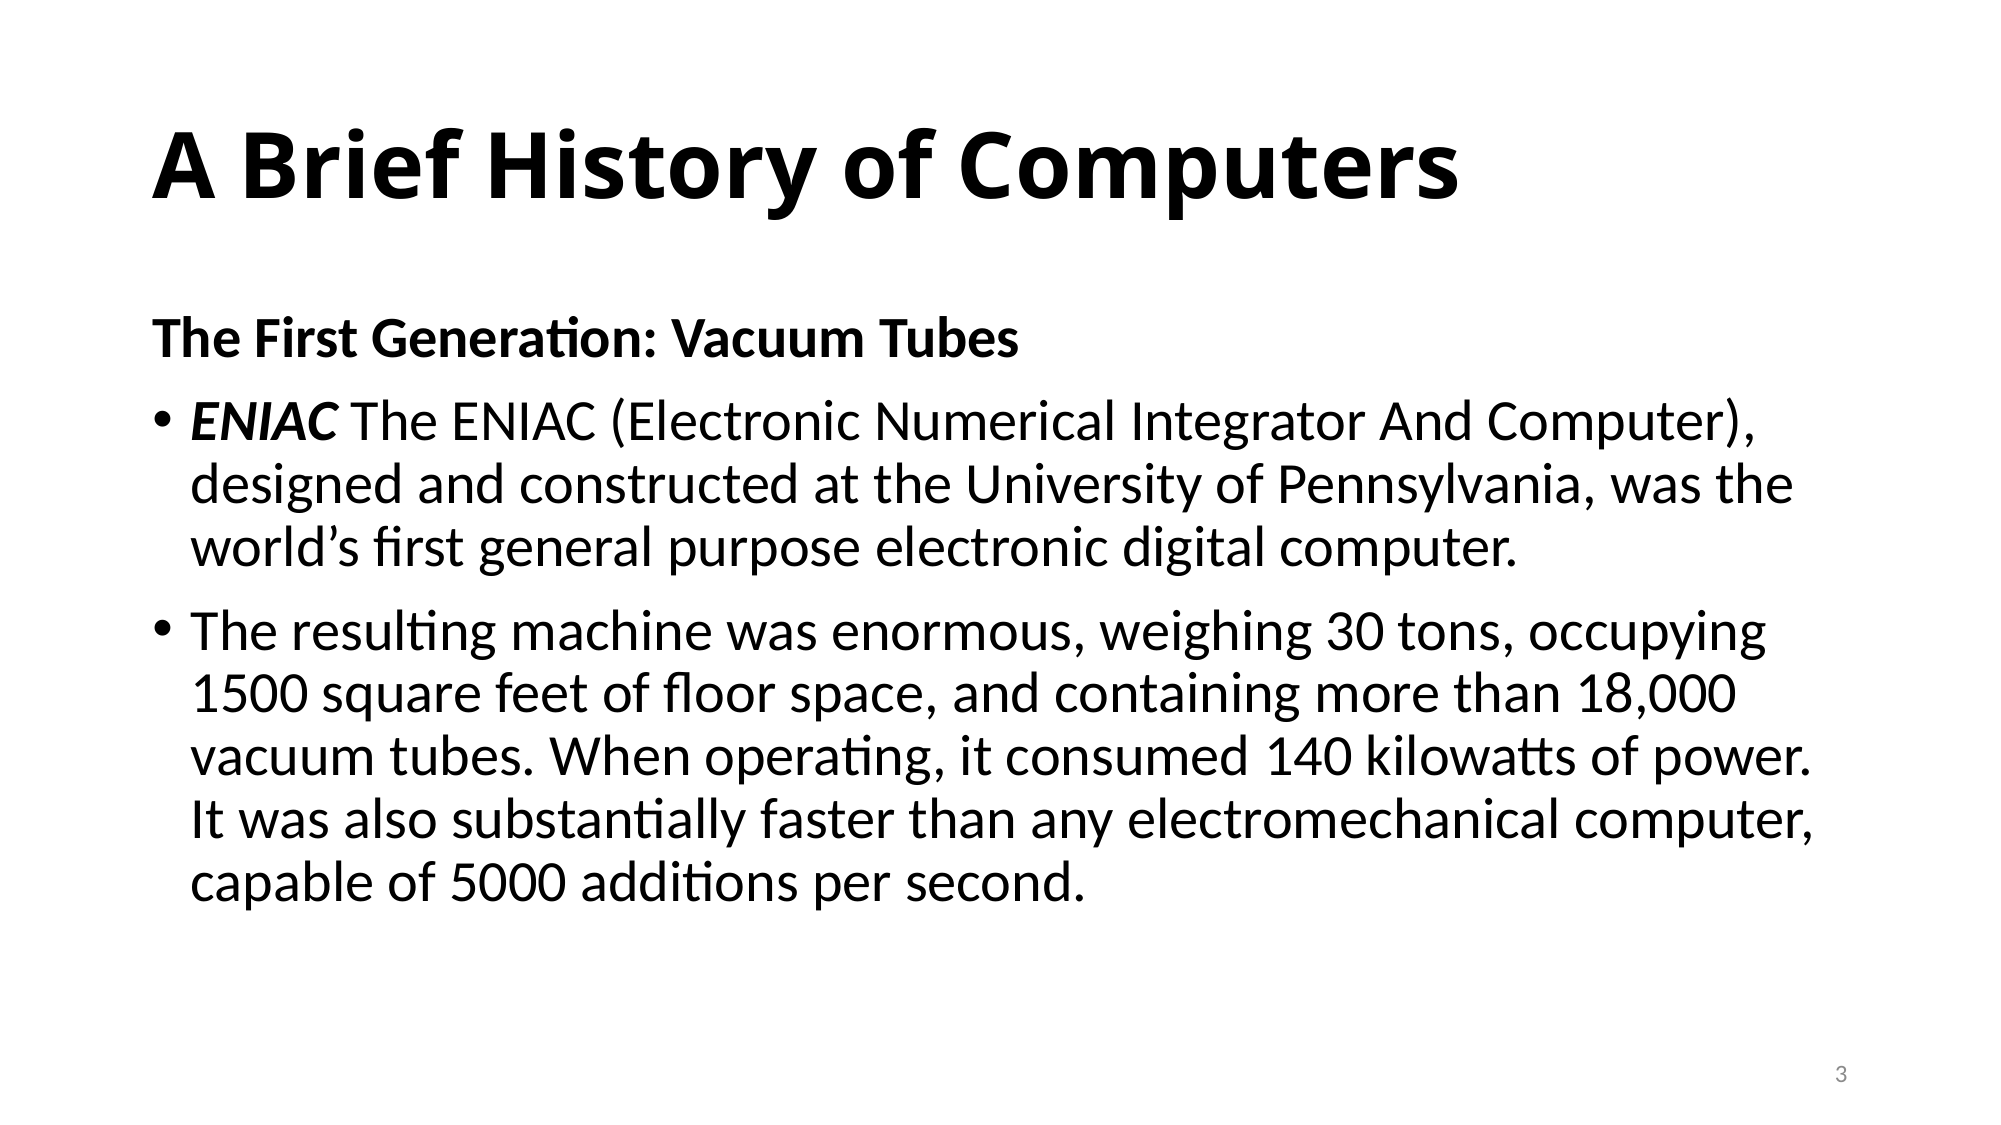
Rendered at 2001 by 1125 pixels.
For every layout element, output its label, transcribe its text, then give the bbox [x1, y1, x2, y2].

text_box 3 [1412, 1042, 1863, 1103]
text_box A Brief History of Computers [137, 59, 1863, 278]
text_box The First Generation: Vacuum Tubes ENIAC The ENIAC (Electronic Numerical Integrator And Computer), designed and constructed at the University of Pennsylvania, was the world’s first general purpose electronic digital computer. The resulting machine was enormous, weighing 30 tons, occupying 1500 square feet of floor space, and containing more than 18,000 vacuum tubes. When operating, it consumed 140 kilowatts of power. It was also substantially faster than any electromechanical computer, capable of 5000 additions per second. [137, 299, 1863, 1014]
